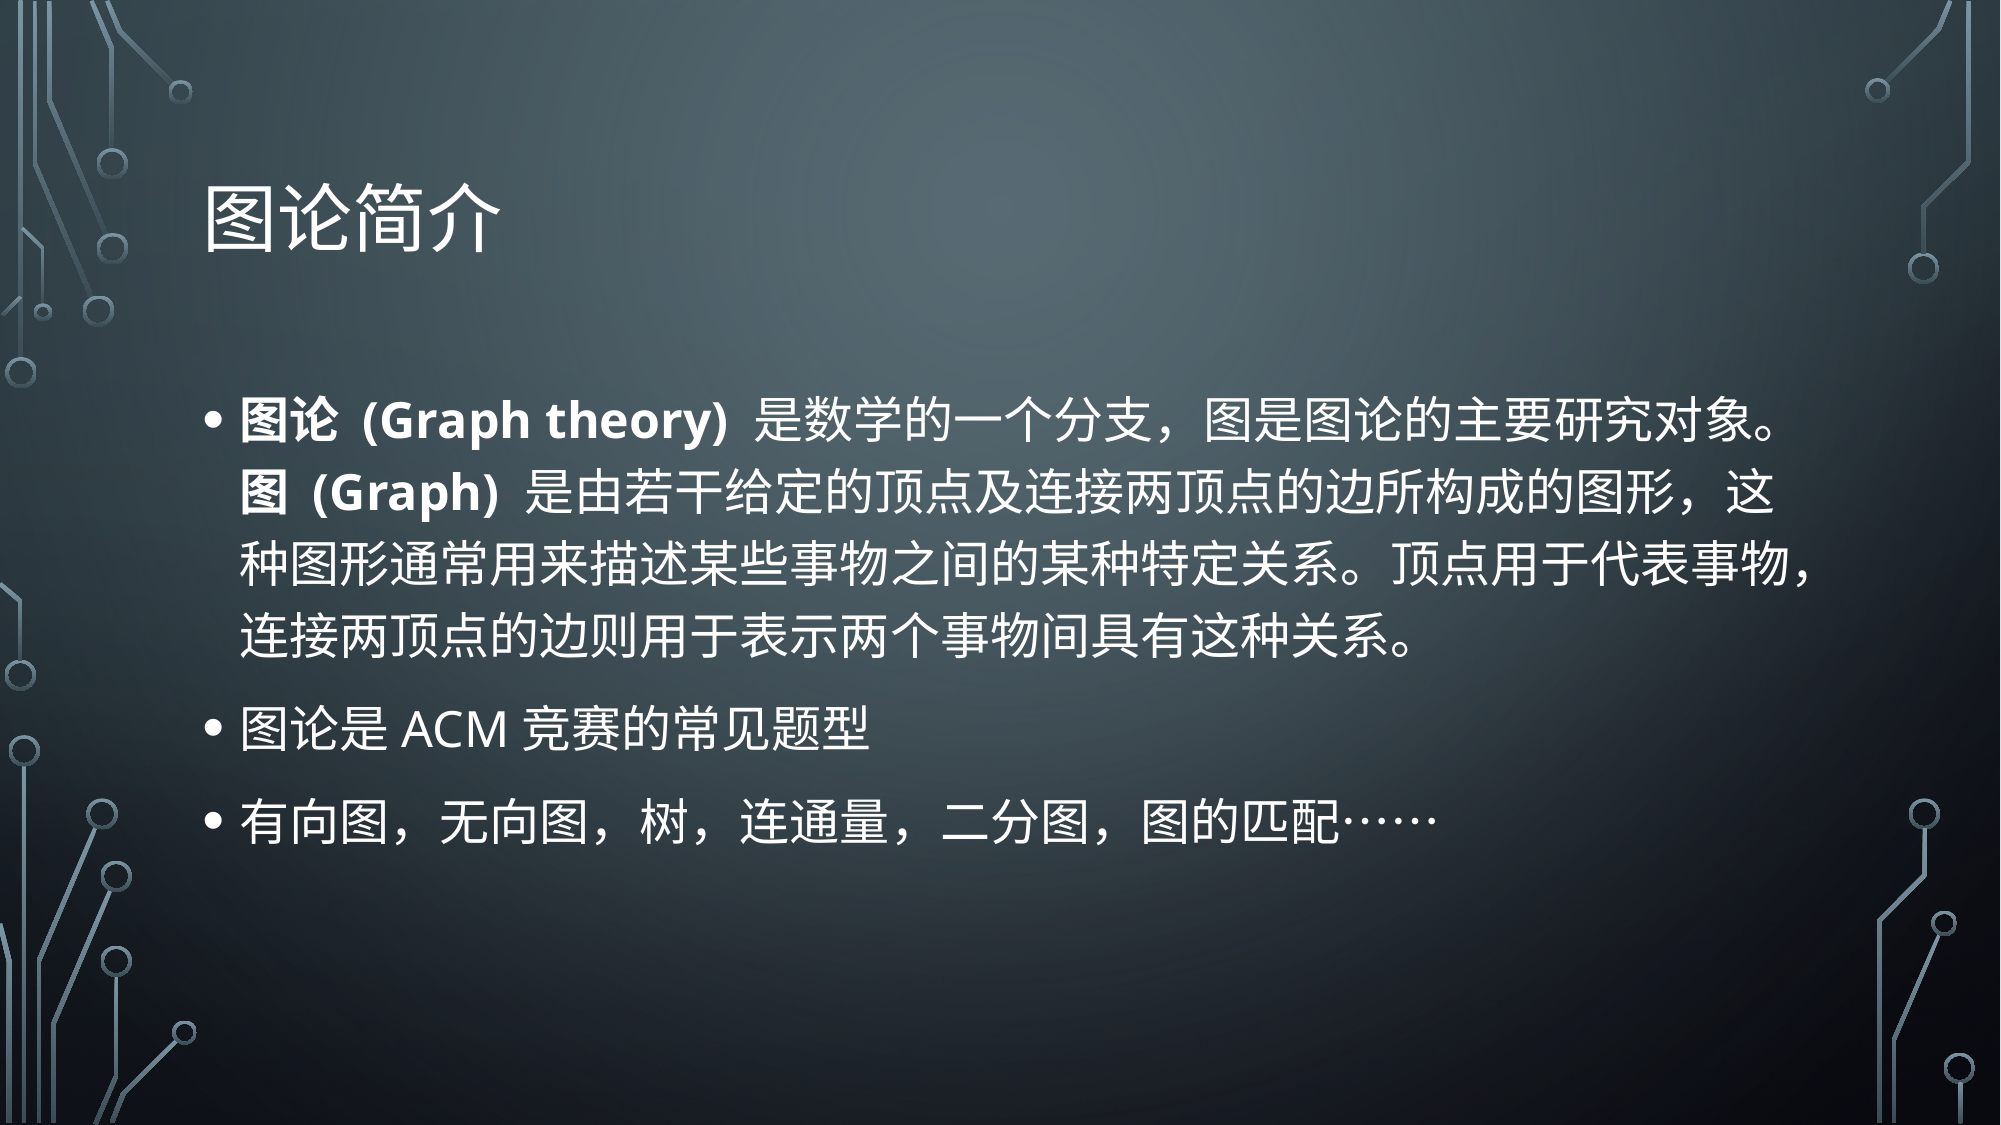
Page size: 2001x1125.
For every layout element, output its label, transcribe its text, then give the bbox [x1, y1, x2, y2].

title 图论简介 [187, 101, 1813, 344]
list 图论 (Graph theory) 是数学的一个分支，图是图论的主要研究对象。图 (Graph) 是由若干给定的顶点及连接两顶点的边所构成的图形，这种图形通常用来描述某些事物之间的某种特定关系。顶点用于代表事物，连接两顶点的边则用于表示两个事物间具有这种关系。 图论是ACM竞赛的常见题型 有向图，无向图，树，连通量，二分图，图的匹配…… [187, 369, 1813, 950]
